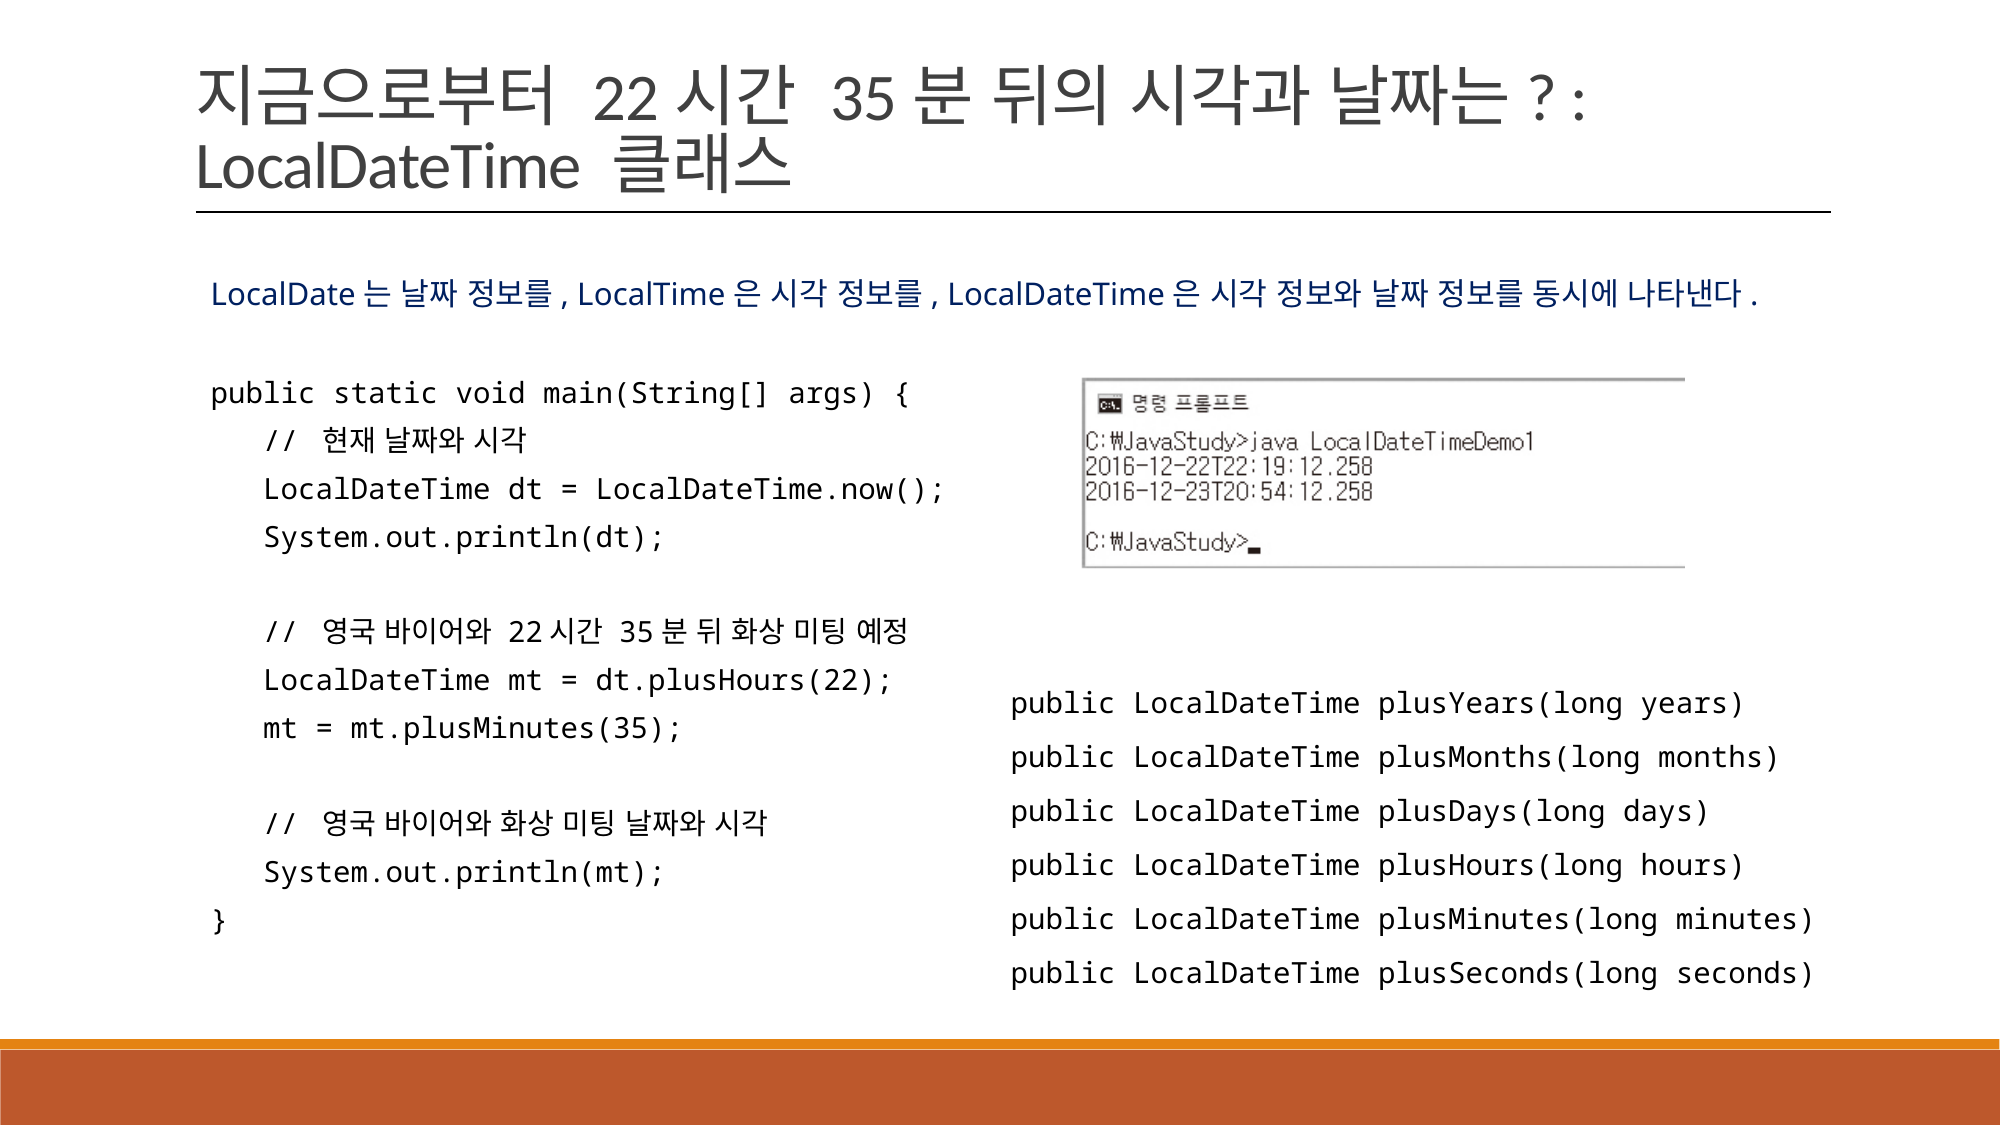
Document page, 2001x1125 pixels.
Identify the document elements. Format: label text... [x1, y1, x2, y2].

text_box 지금으로부터 22시간 35분 뒤의 시각과 날짜는? : LocalDateTime 클래스 [179, 20, 1830, 210]
picture [1075, 375, 1685, 574]
text_box public LocalDateTime plusYears(long years) public LocalDateTime plusMonths(long months) public LocalDateTime plusDays(long days) public LocalDateTime plusHours(long hours) public LocalDateTime plusMinutes(long minutes) public LocalDateTime plusSeconds(long seconds) [995, 657, 1857, 998]
text_box LocalDate는 날짜 정보를, LocalTime은 시각 정보를, LocalDateTime은 시각 정보와 날짜 정보를 동시에 나타낸다. [195, 267, 1763, 320]
text_box public static void main(String[] args) { // 현재 날짜와 시각 LocalDateTime dt = LocalDateTime.now(); System.out.println(dt); // 영국 바이어와 22시간 35분 뒤 화상 미팅 예정 LocalDateTime mt = dt.plusHours(22); mt = mt.plusMinutes(35); // 영국 바이어와 화상 미팅 날짜와 시각 System.out.println(mt); } [195, 353, 1196, 944]
